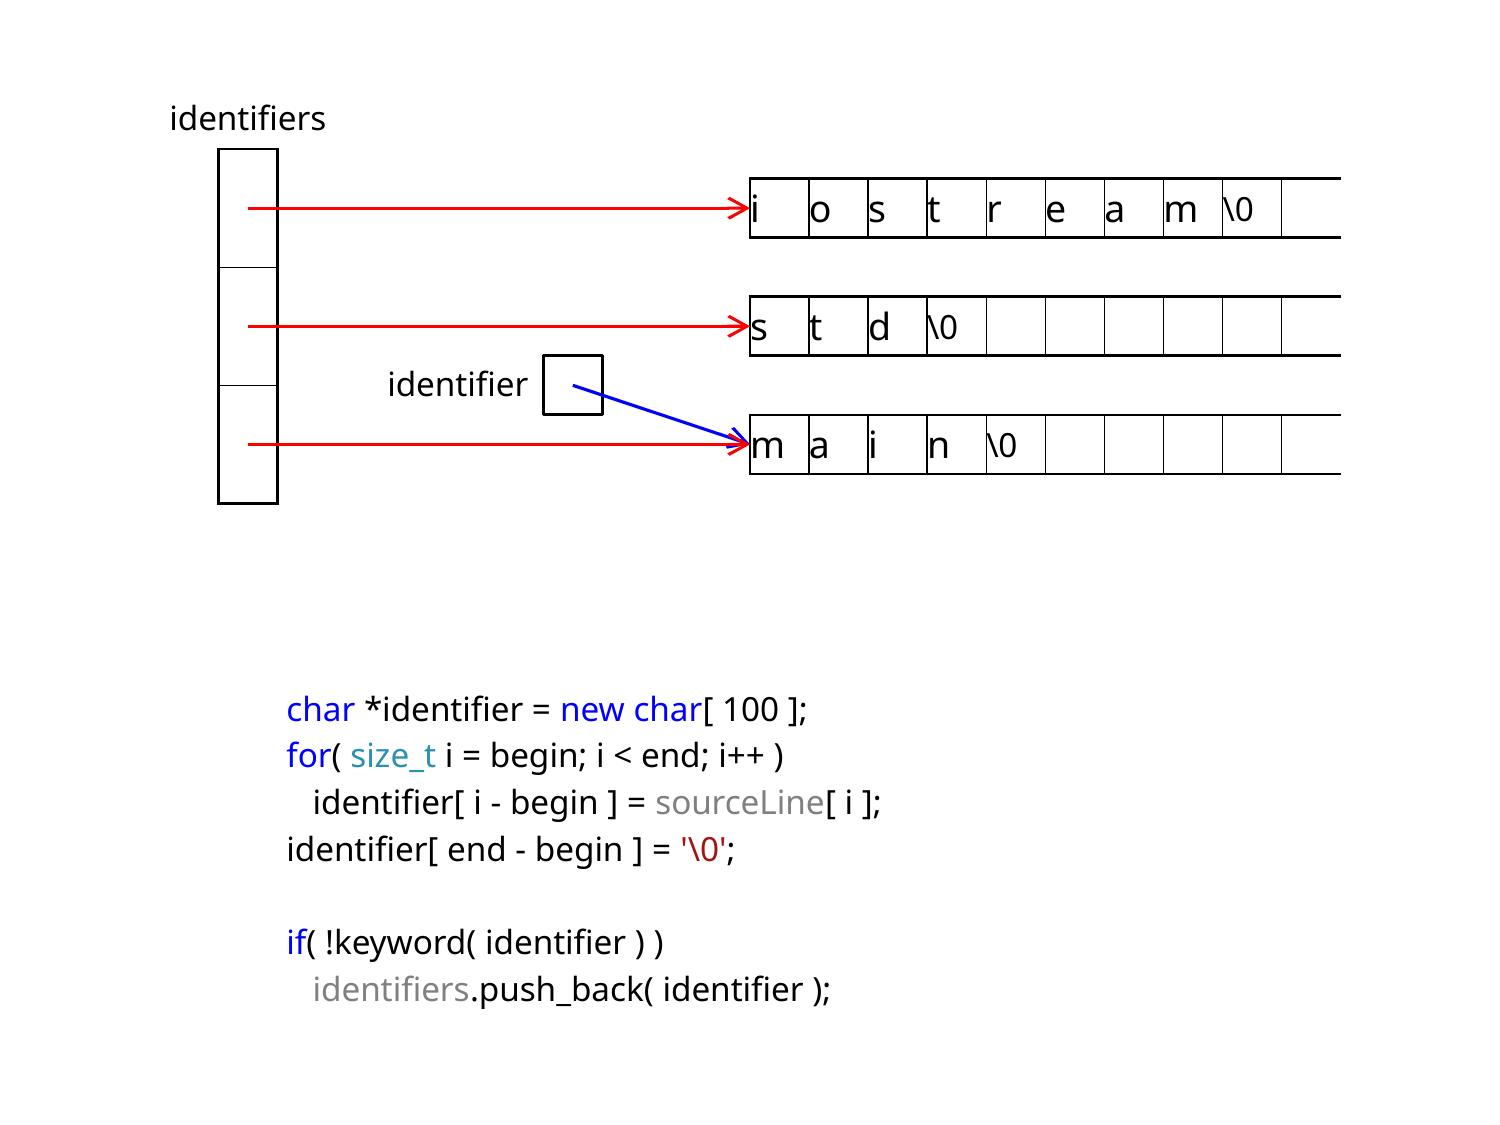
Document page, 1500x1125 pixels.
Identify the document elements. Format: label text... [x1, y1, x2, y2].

table_cell [220, 386, 276, 502]
table_header [1046, 298, 1104, 354]
table_header [1223, 298, 1281, 354]
table_header [1164, 298, 1222, 354]
table_header i [869, 416, 926, 473]
table_header e [1046, 180, 1104, 236]
table_header i [751, 180, 808, 236]
table_header [1105, 298, 1163, 354]
table_header s [751, 298, 808, 354]
table_header a [810, 416, 867, 473]
table_header t [810, 298, 867, 354]
table_header [1105, 416, 1163, 473]
table_header d [869, 298, 926, 354]
table_header r [987, 180, 1045, 236]
table_header [220, 150, 276, 267]
table_header m [751, 416, 808, 473]
table_header o [810, 180, 867, 236]
table_header [1223, 416, 1281, 473]
table_header [1282, 416, 1341, 473]
table_header t [928, 180, 986, 236]
table_cell [220, 268, 276, 385]
table_header [1282, 298, 1341, 354]
table_header s [869, 180, 926, 236]
table_header [1164, 416, 1222, 473]
table_header \0 [987, 416, 1045, 473]
text_box identifier [307, 355, 544, 415]
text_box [572, 385, 751, 444]
table_header \0 [1223, 180, 1281, 236]
text_box [541, 354, 604, 417]
list char *identifier = new char[ 100 ]; for( size_t i = begin; i < end; i++ ) identifier[ i - begin ] = sourceLine[ i ]; identifier[ end - begin ] = '\0'; if( !keyword( identifier ) ) identifiers.push_back( identifier ); [277, 680, 1223, 1065]
table_header m [1164, 180, 1222, 236]
table_header a [1105, 180, 1163, 236]
table_header \0 [928, 298, 986, 354]
table_header [987, 298, 1045, 354]
table_header [1046, 416, 1104, 473]
table_header [1282, 180, 1341, 236]
text_box identifiers [100, 90, 396, 149]
table_header n [928, 416, 986, 473]
